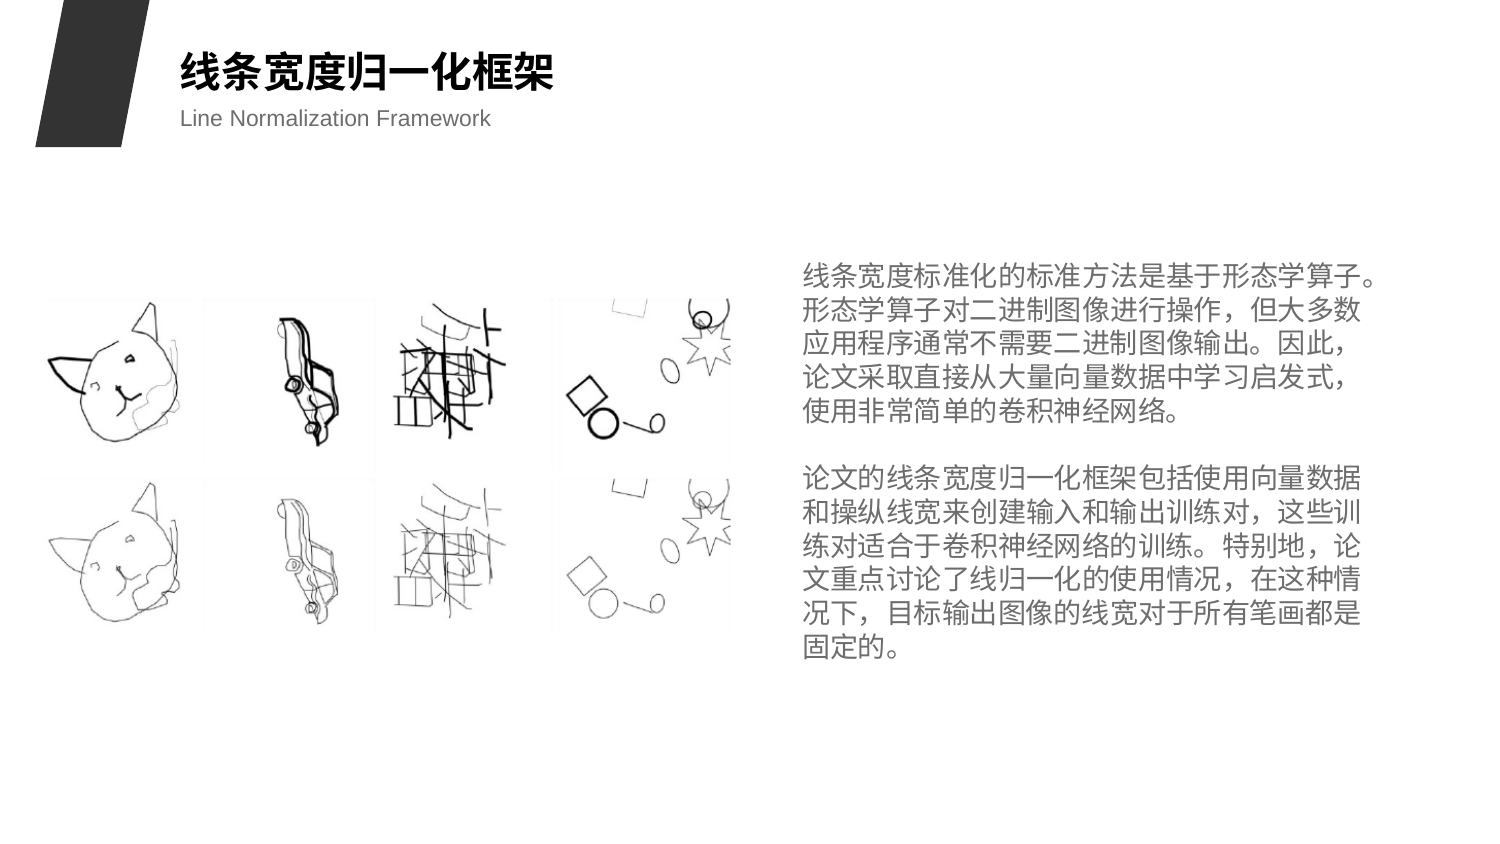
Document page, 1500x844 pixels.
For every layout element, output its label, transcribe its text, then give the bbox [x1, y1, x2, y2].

text_box 线条宽度标准化的标准方法是基于形态学算子。形态学算子对二进制图像进行操作，但大多数应用程序通常不需要二进制图像输出。因此，论文采取直接从大量向量数据中学习启发式，使用非常简单的卷积神经网络。 论文的线条宽度归一化框架包括使用向量数据和操纵线宽来创建输入和输出训练对，这些训练对适合于卷积神经网络的训练。特别地，论文重点讨论了线归一化的使用情况，在这种情况下，目标输出图像的线宽对于所有笔画都是固定的。 [787, 250, 1380, 671]
text_box Line Normalization Framework [165, 96, 764, 139]
text_box 线条宽度归一化框架 [164, 38, 571, 104]
picture [41, 273, 745, 632]
